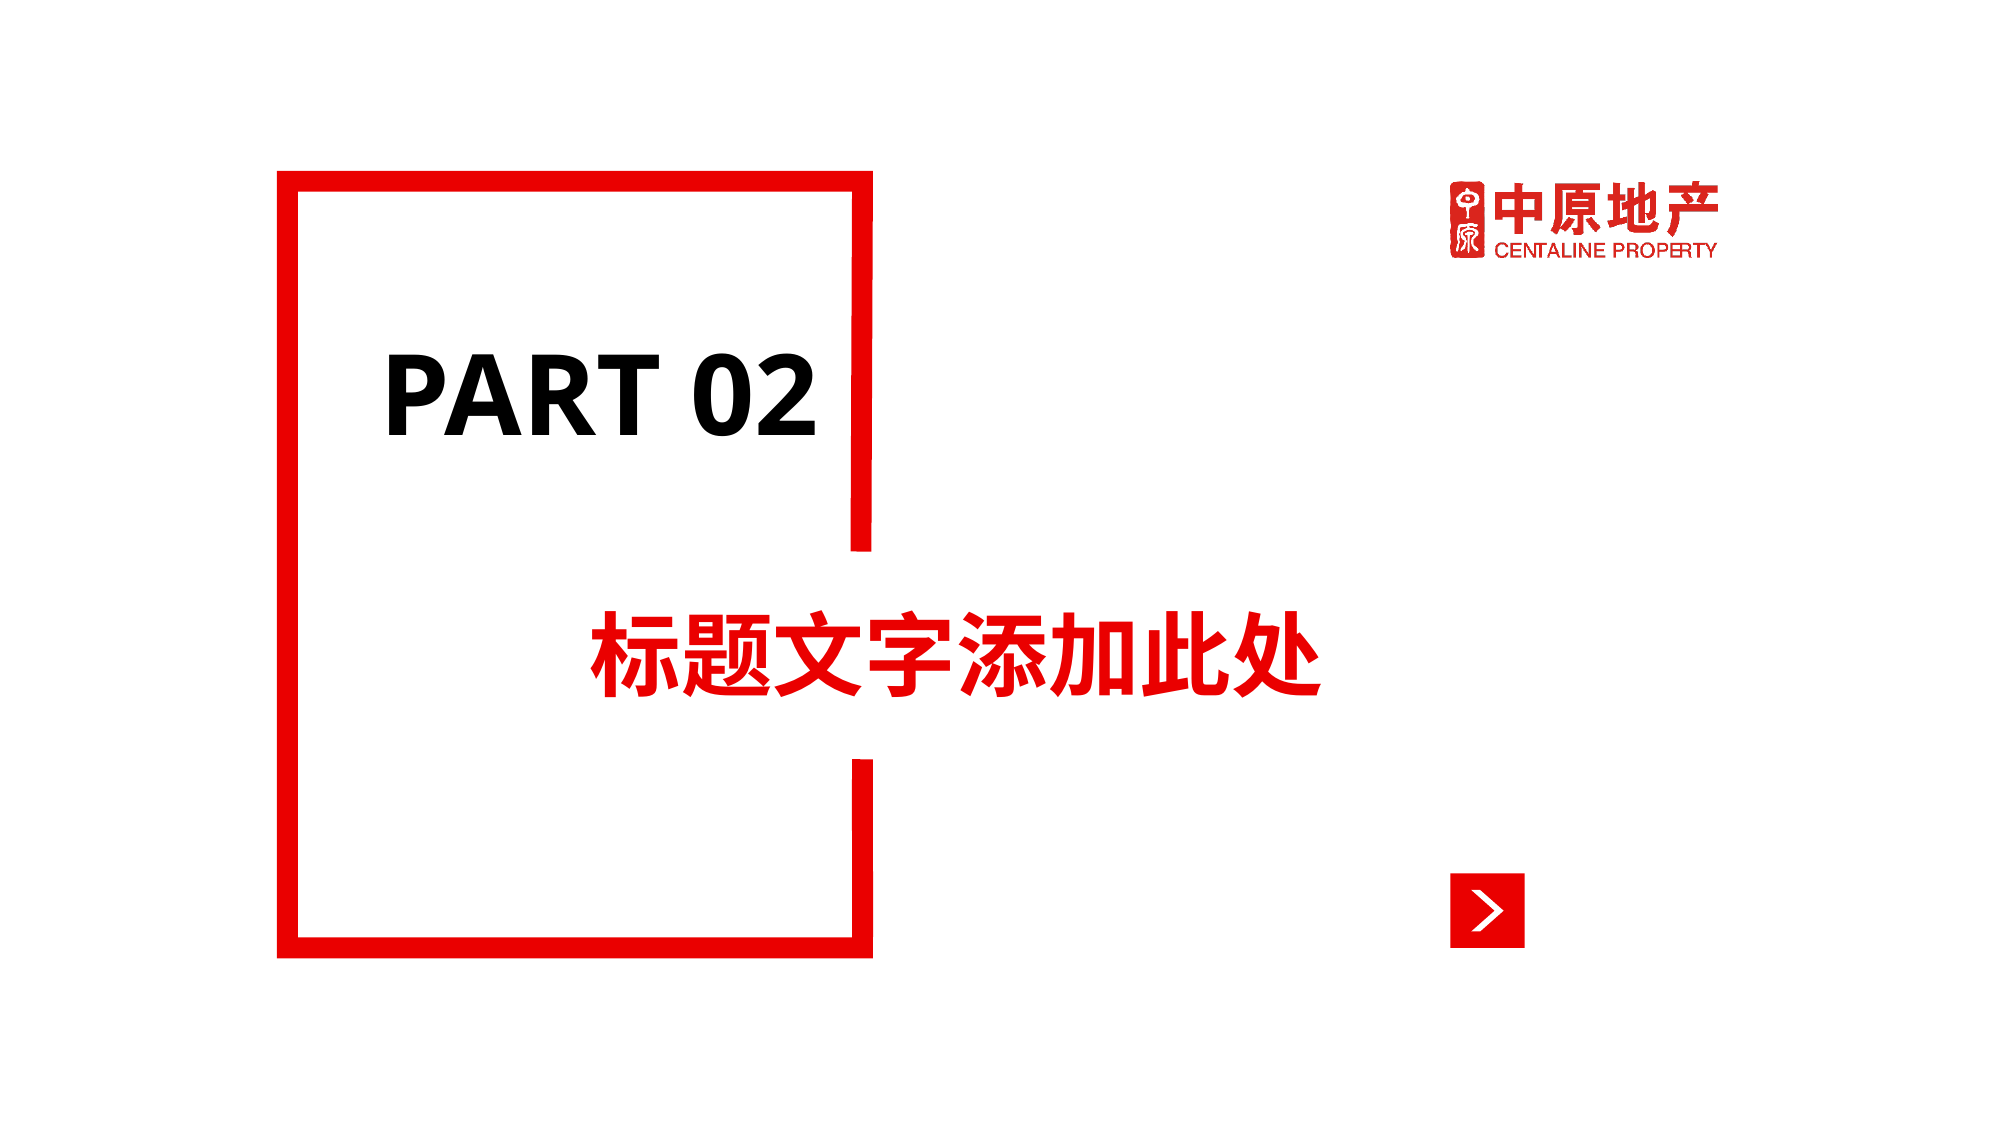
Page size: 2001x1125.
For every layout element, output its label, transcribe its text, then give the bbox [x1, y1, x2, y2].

picture [1450, 181, 1718, 258]
text_box 标题文字添加此处 [574, 590, 1533, 716]
text_box PART 02 [364, 315, 1097, 466]
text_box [1450, 873, 1525, 948]
text_box [286, 180, 864, 949]
